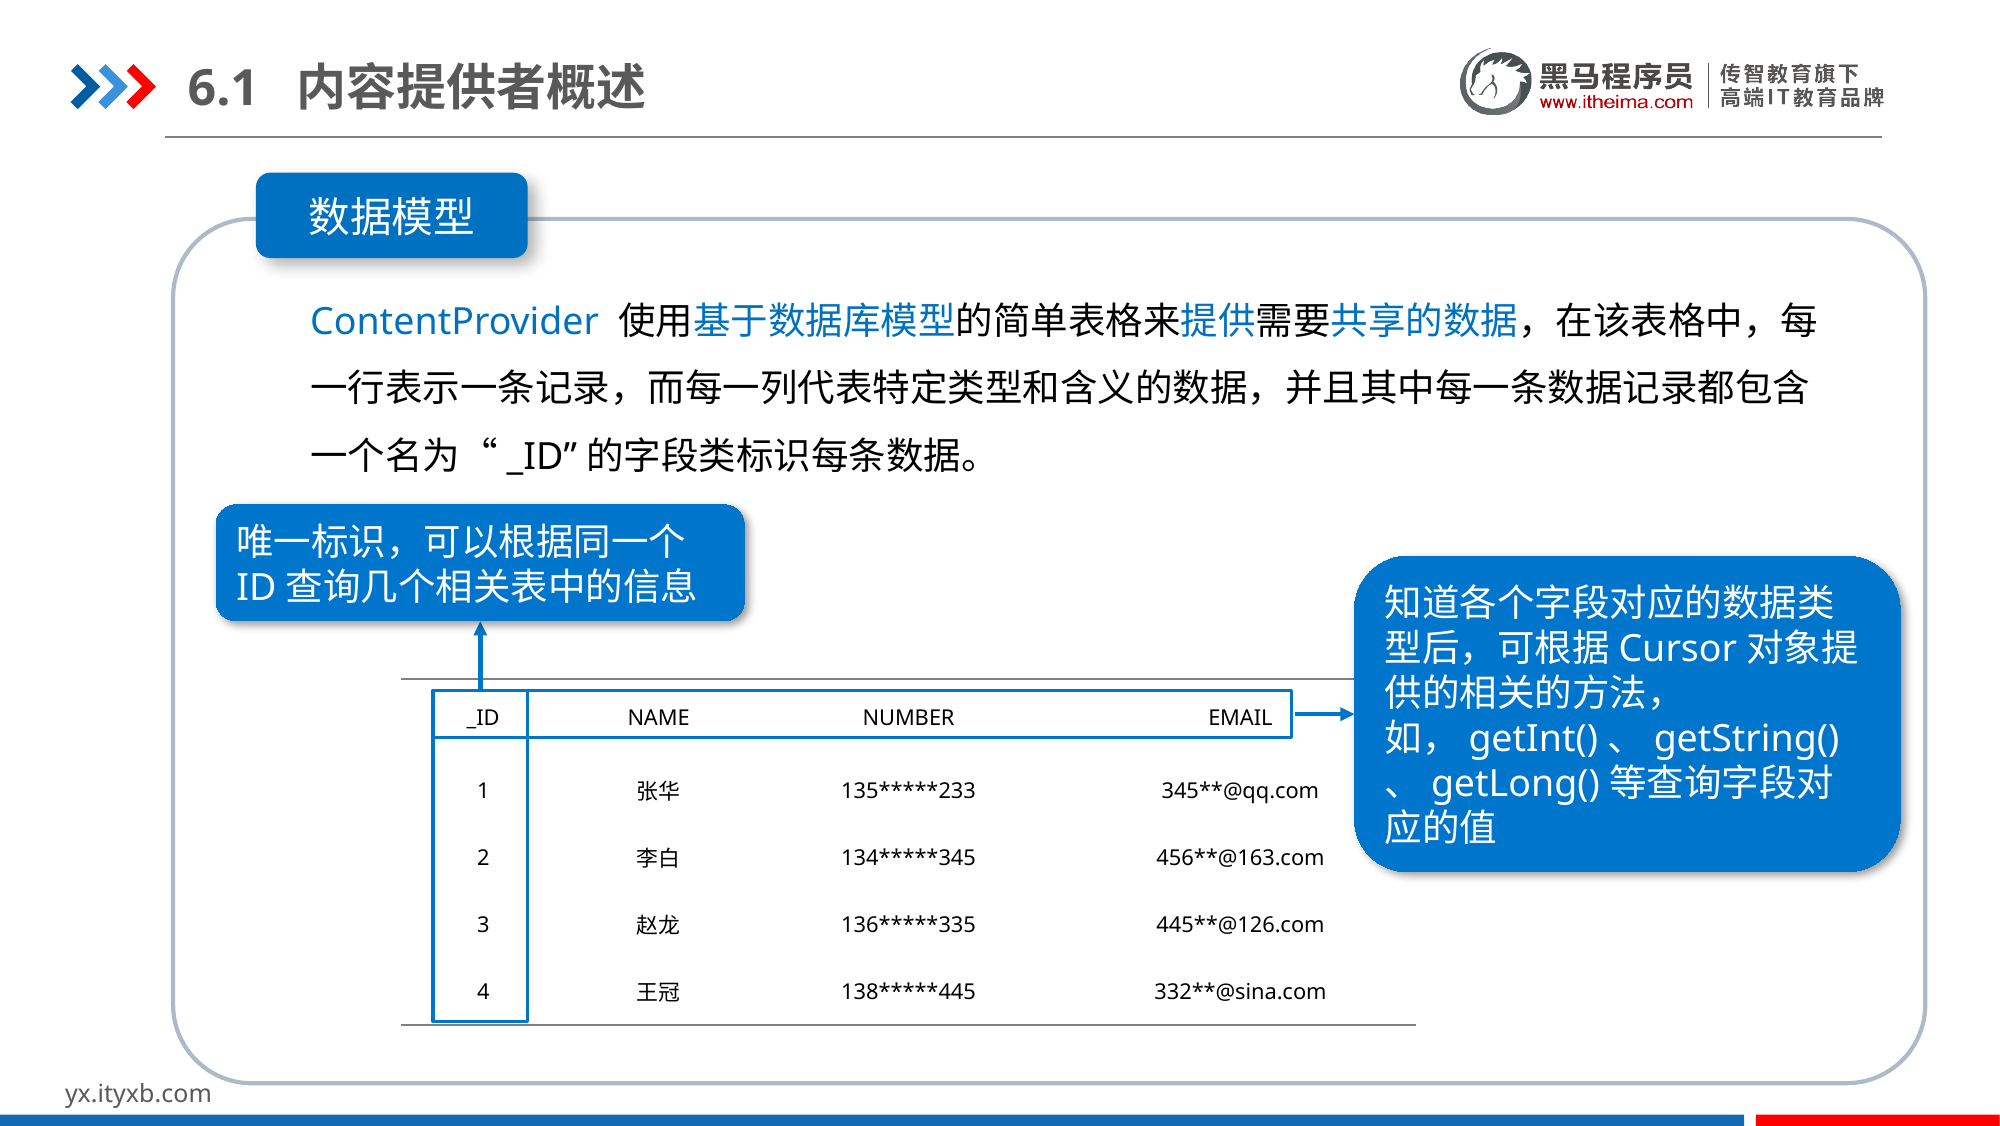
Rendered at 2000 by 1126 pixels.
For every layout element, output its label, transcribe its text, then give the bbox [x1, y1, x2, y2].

text_box 数据模型 [253, 170, 530, 261]
text_box [170, 216, 1928, 1086]
text_box 6.1 内容提供者概述 [187, 43, 827, 127]
picture [1460, 48, 1887, 115]
